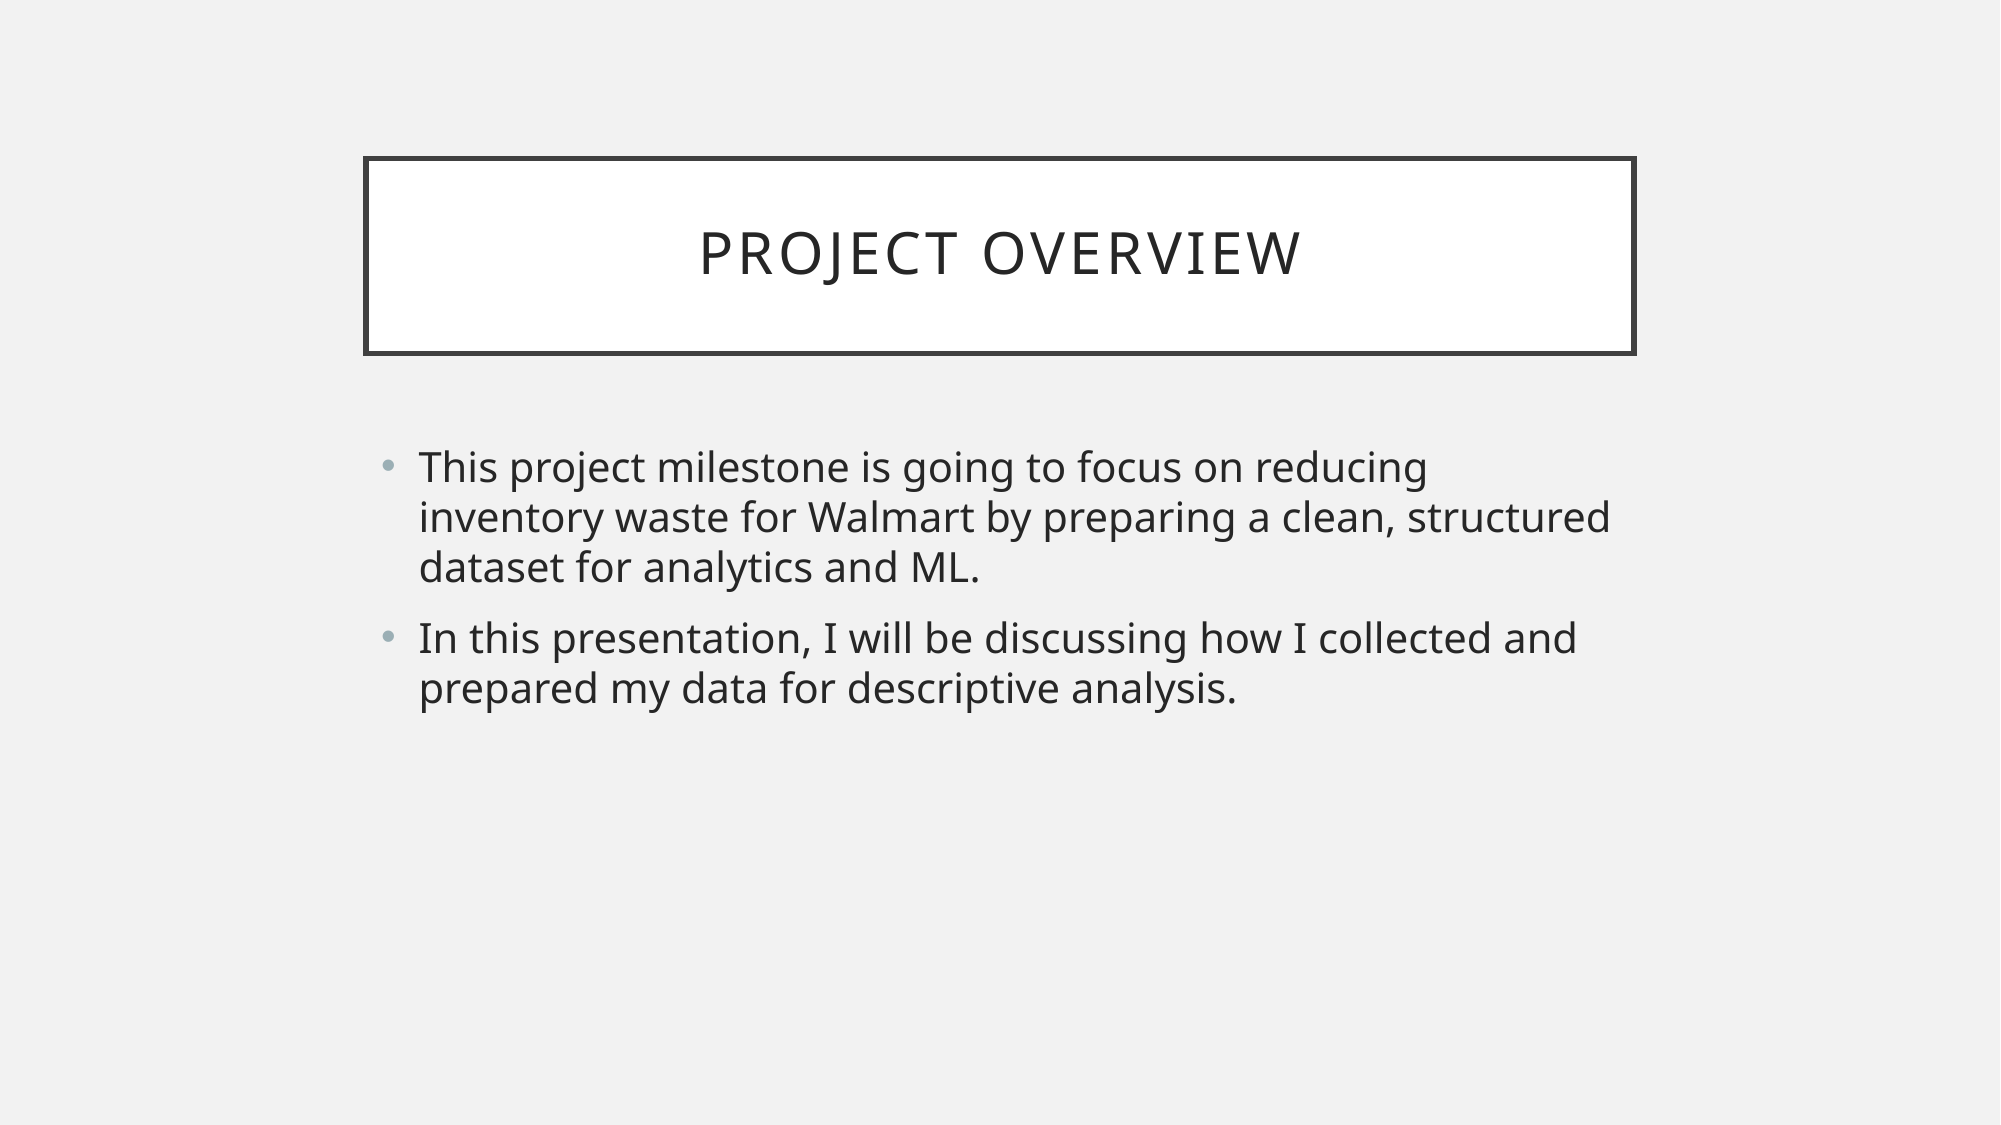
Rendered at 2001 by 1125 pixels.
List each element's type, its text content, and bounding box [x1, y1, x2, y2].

title PROJECT OVERVIEW [363, 156, 1637, 356]
list This project milestone is going to focus on reducing inventory waste for Walmart by preparing a clean, structured dataset for analytics and ML. In this presentation, I will be discussing how I collected and prepared my data for descriptive analysis. [366, 432, 1634, 942]
